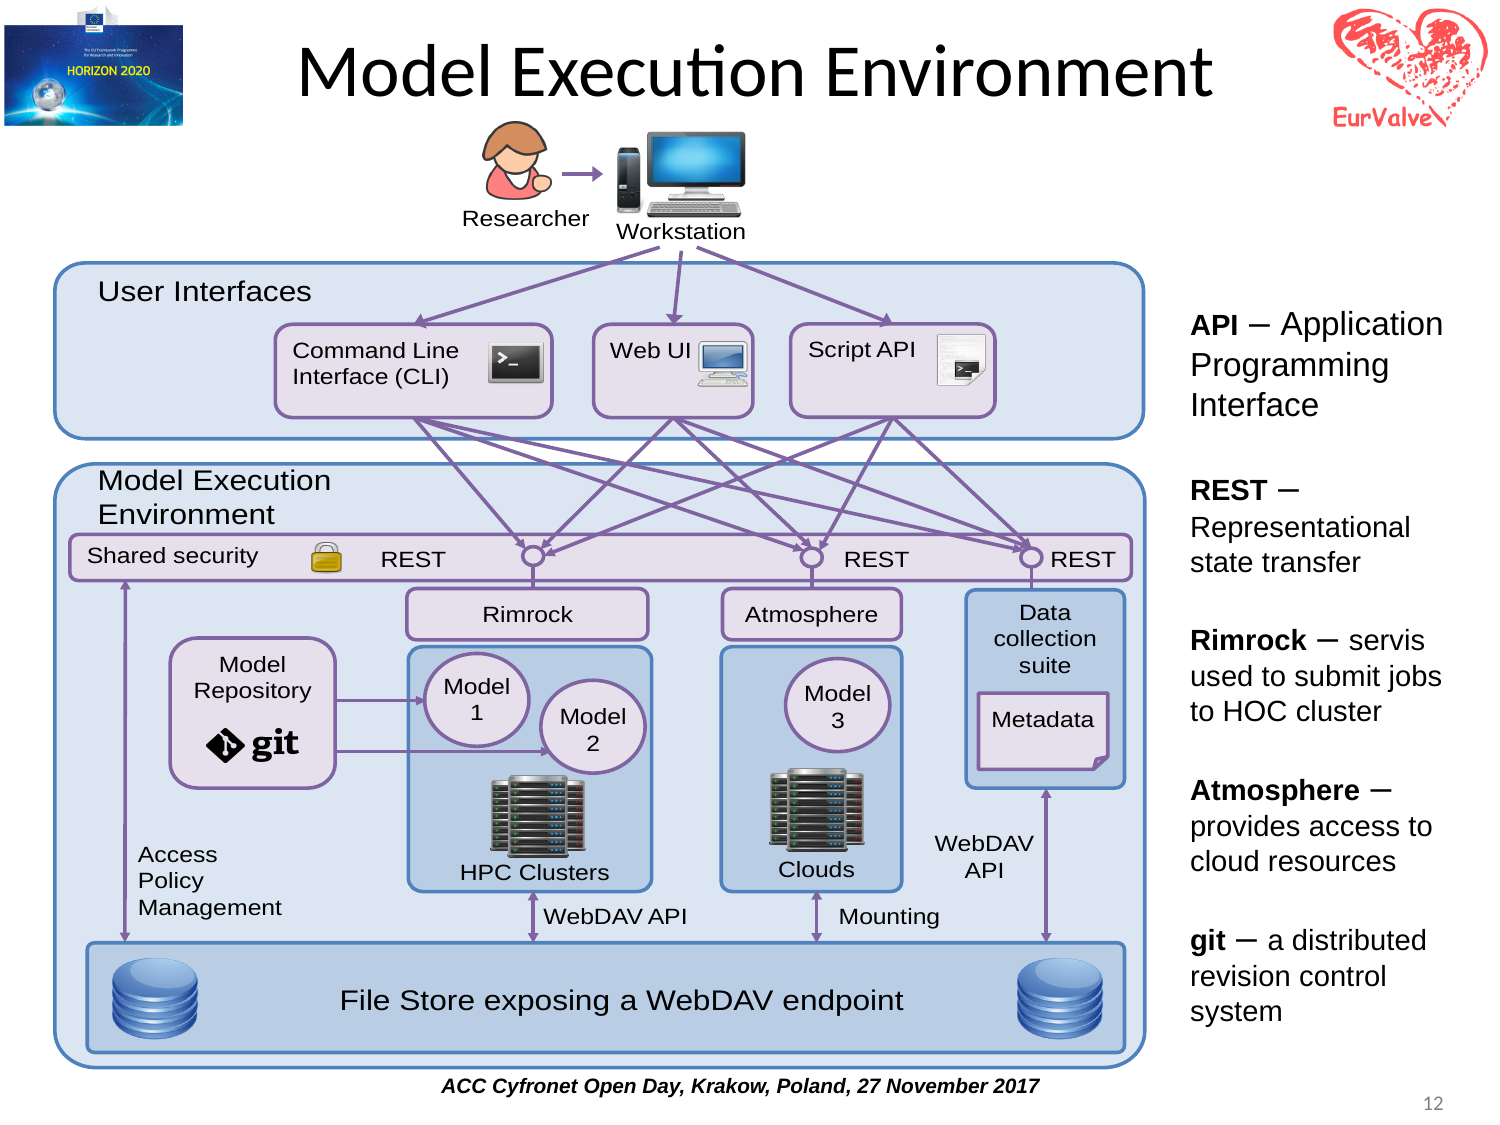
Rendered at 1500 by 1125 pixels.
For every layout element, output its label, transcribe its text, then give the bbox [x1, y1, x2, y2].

picture [1365, 4, 1492, 131]
title Model Execution Environment [147, 0, 1365, 133]
picture [52, 113, 1155, 1070]
text_box API – Application Programming Interface REST – Representational state transfer Rimrock – servis used to submit jobs to HOC cluster Atmosphere – provides access to cloud resources git – a distributed revision control system [1175, 290, 1483, 1035]
